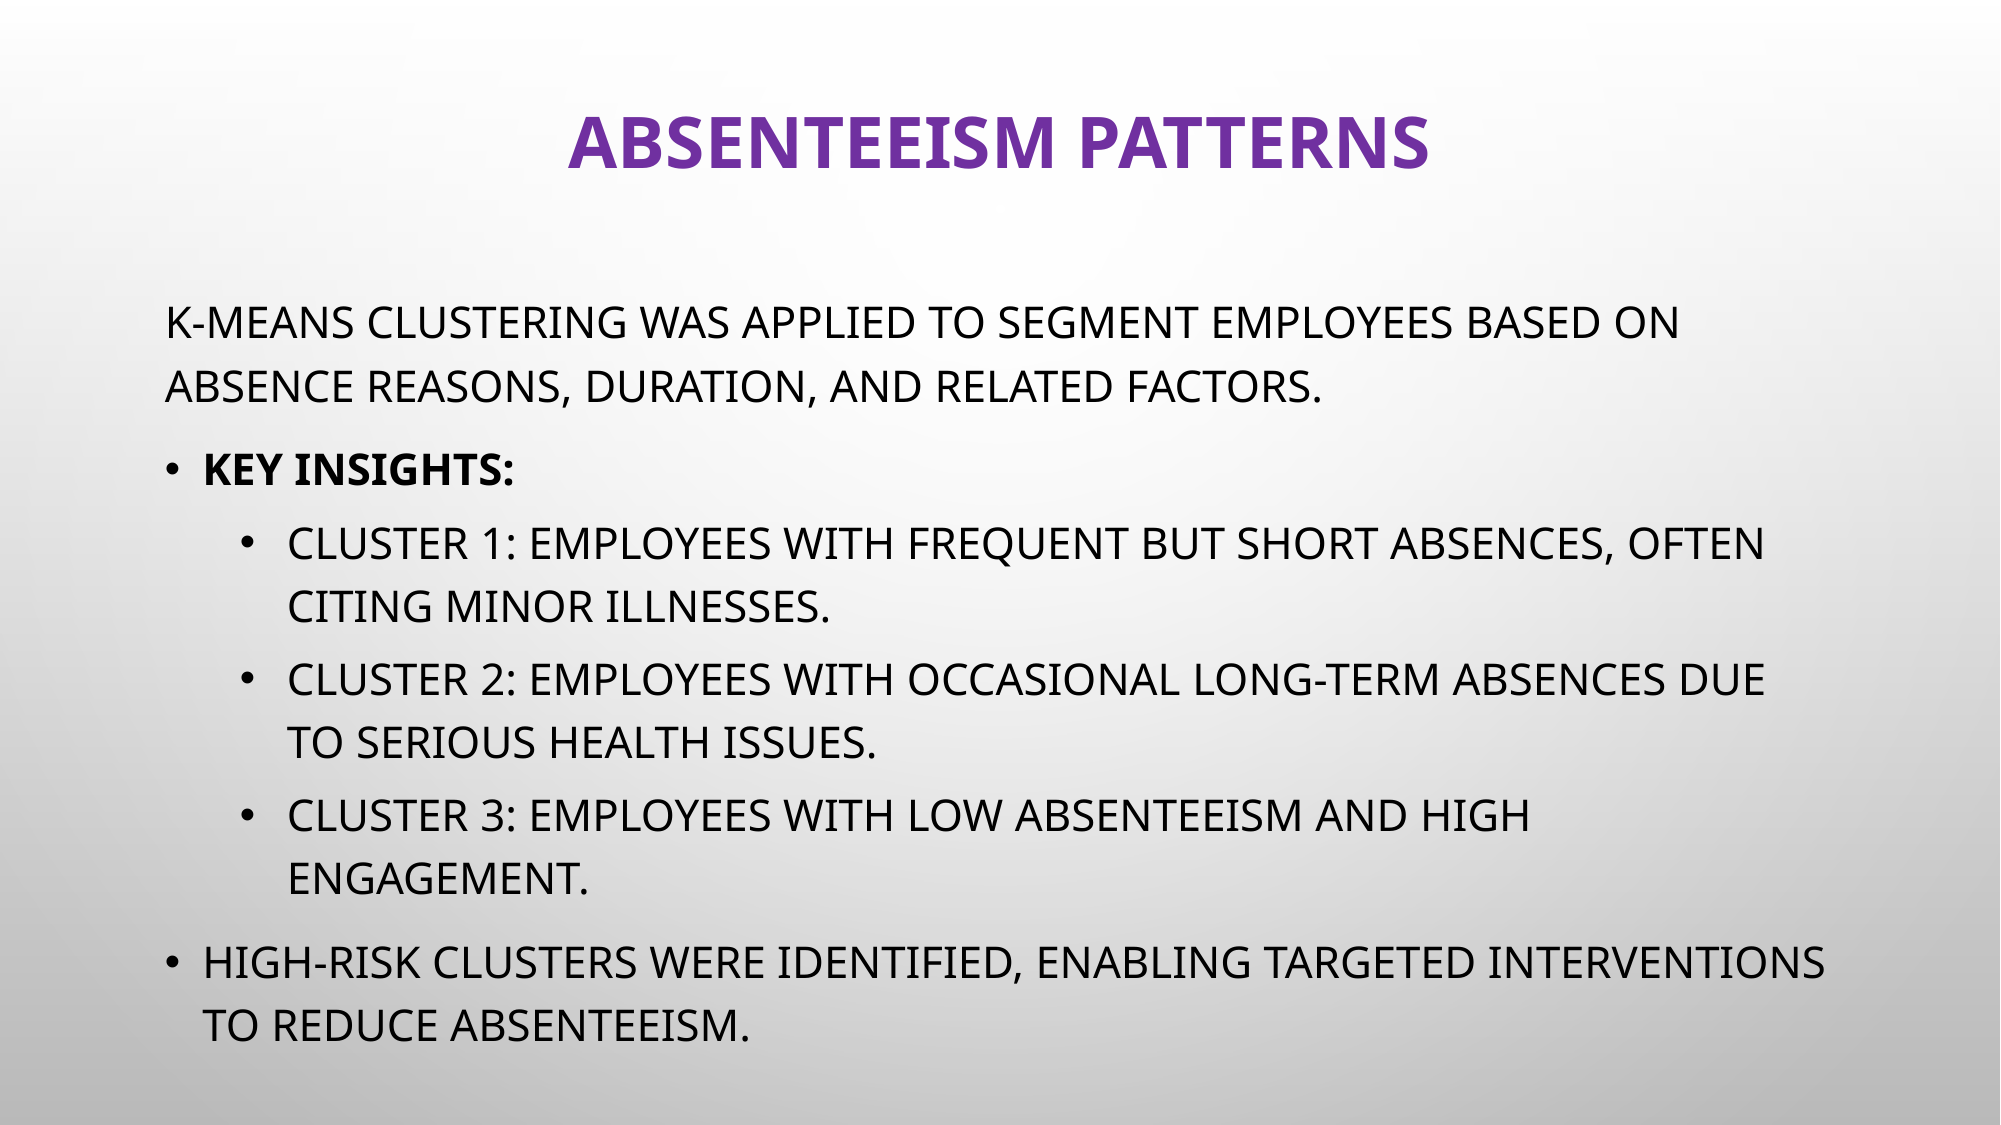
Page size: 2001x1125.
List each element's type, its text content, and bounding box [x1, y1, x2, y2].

picture [0, 0, 2000, 1125]
list K-Means clustering was applied to segment employees based on absence reasons, duration, and related factors. Key Insights: Cluster 1: Employees with frequent but short absences, often citing minor illnesses. Cluster 2: Employees with occasional long-term absences due to serious health issues. Cluster 3: Employees with low absenteeism and high engagement. High-risk clusters were identified, enabling targeted interventions to reduce absenteeism. [149, 277, 1851, 1027]
title Absenteeism Patterns [137, 98, 1863, 278]
